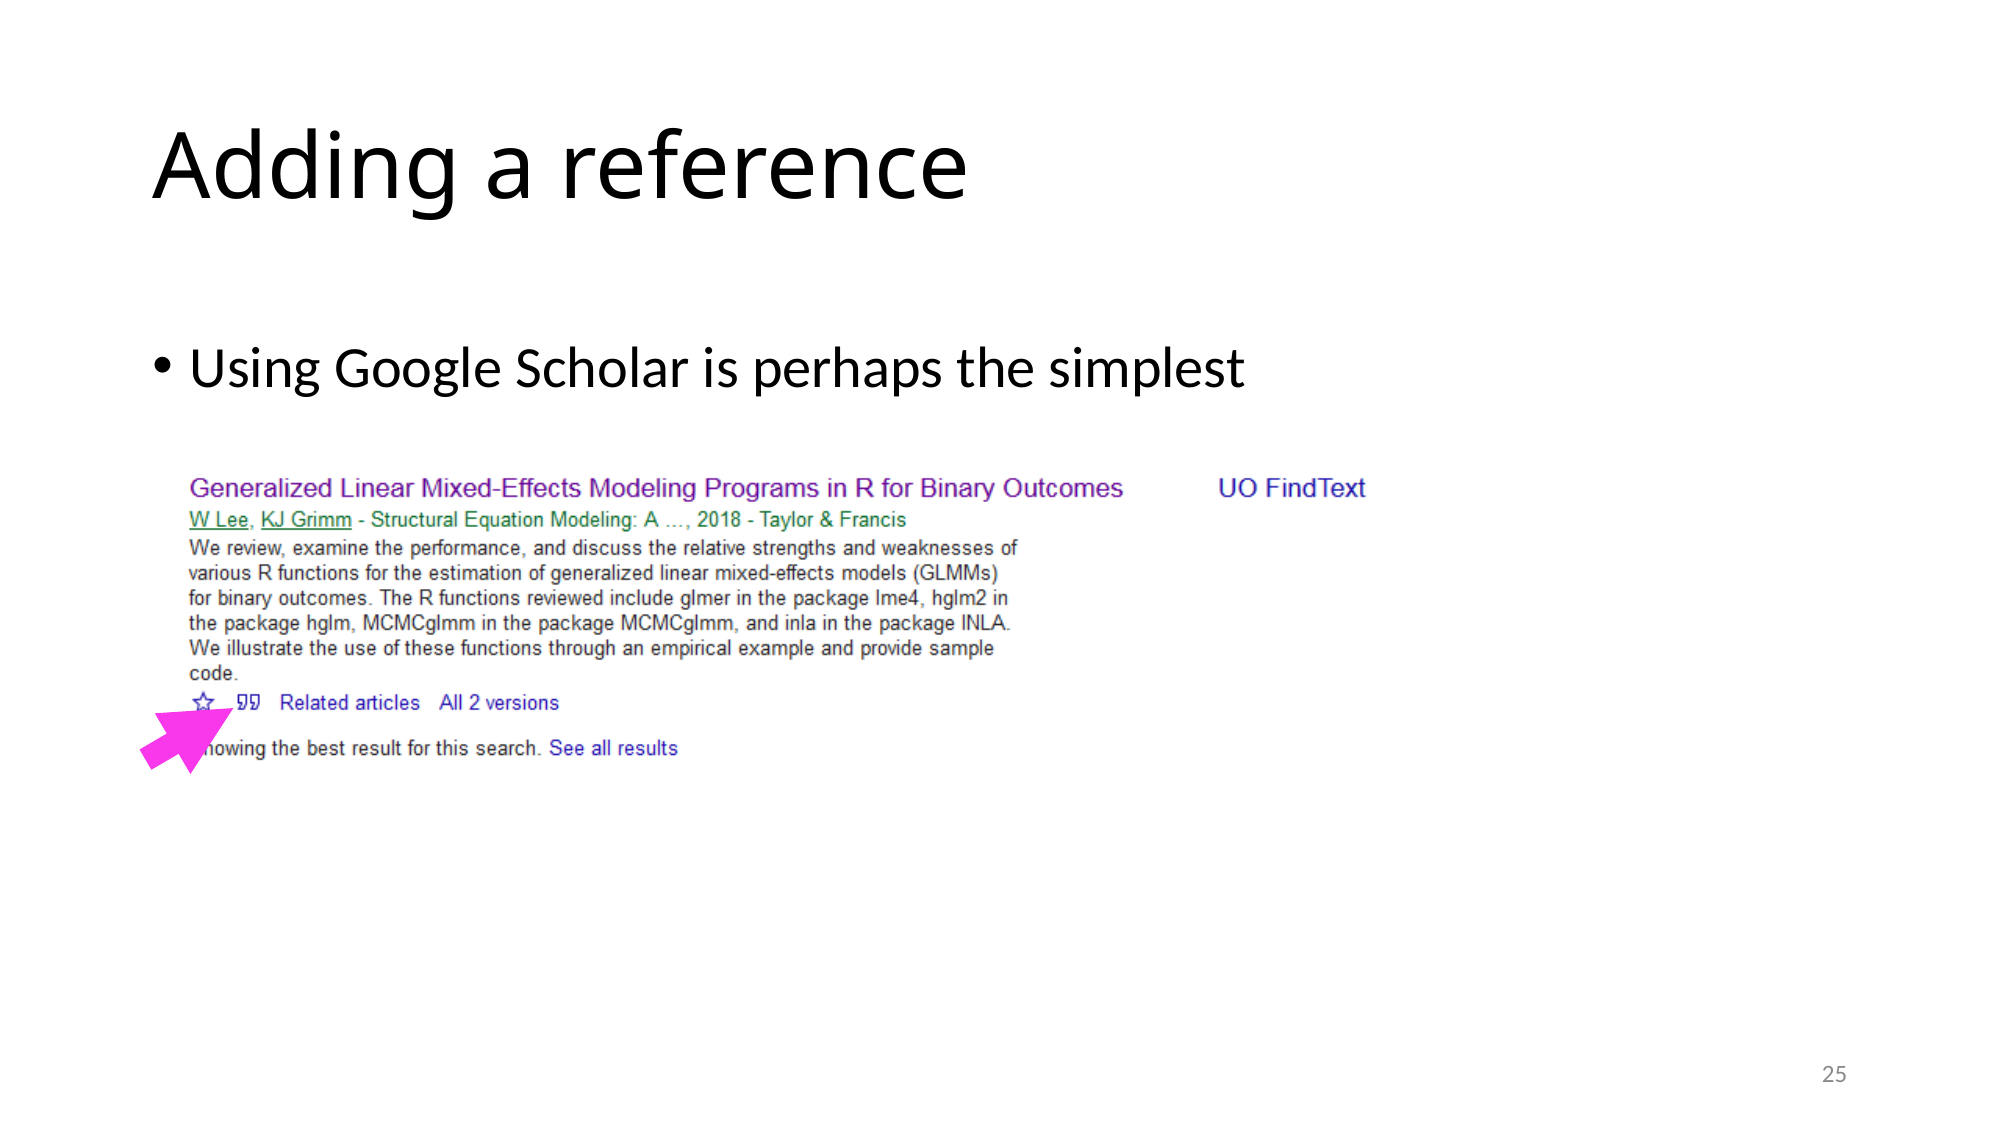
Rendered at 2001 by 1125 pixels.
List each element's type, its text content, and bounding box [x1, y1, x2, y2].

slide_number 25 [1412, 1042, 1863, 1103]
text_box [145, 708, 234, 760]
picture [177, 455, 1373, 768]
title Adding a reference [137, 59, 1863, 278]
list Using Google Scholar is perhaps the simplest [137, 329, 1863, 1125]
